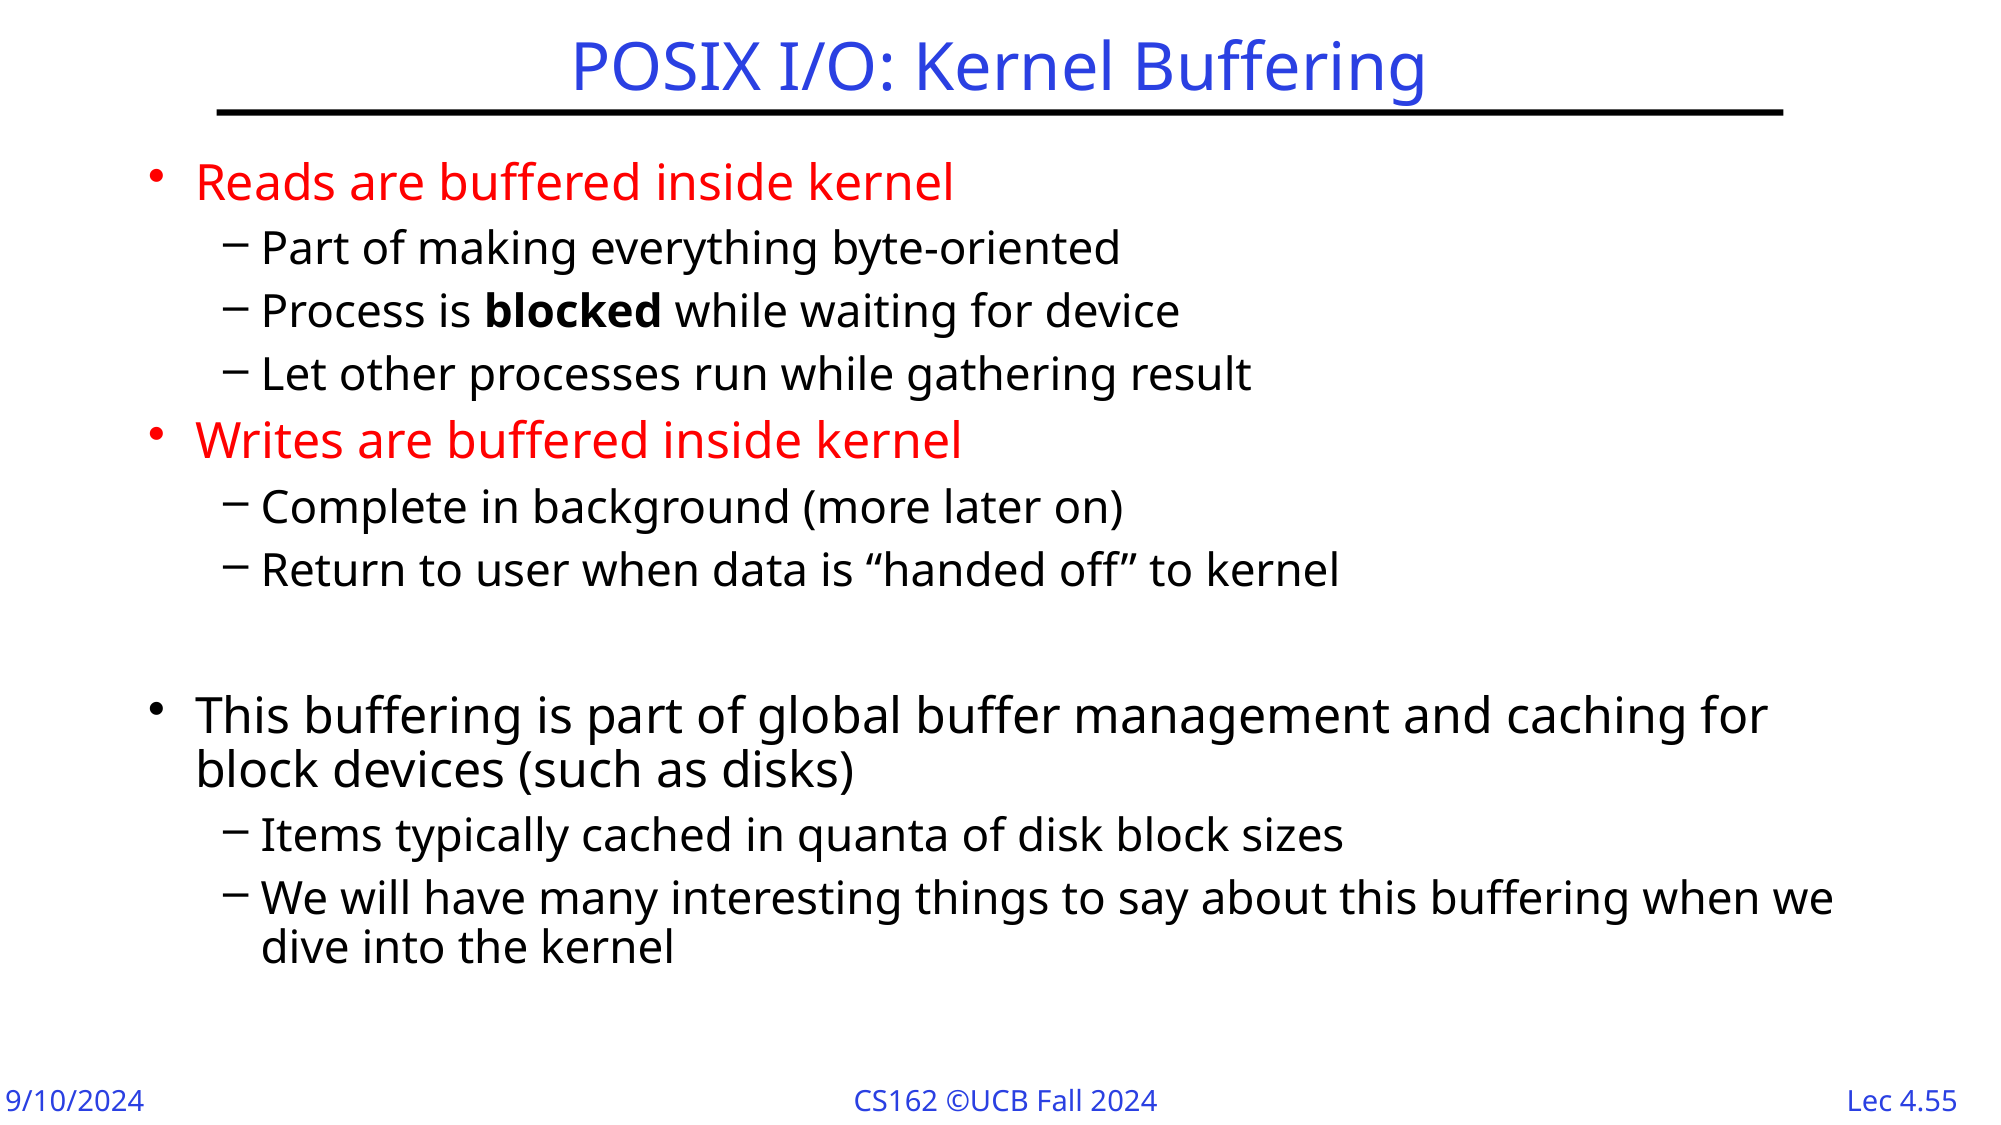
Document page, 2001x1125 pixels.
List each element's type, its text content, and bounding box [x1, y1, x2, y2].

list Reads are buffered inside kernel Part of making everything byte-oriented Process is blocked while waiting for device Let other processes run while gathering result Writes are buffered inside kernel Complete in background (more later on) Return to user when data is “handed off” to kernel This buffering is part of global buffer management and caching for block devices (such as disks) Items typically cached in quanta of disk block sizes We will have many interesting things to say about this buffering when we dive into the kernel [133, 149, 1867, 988]
title POSIX I/O: Kernel Buffering [216, 24, 1784, 113]
